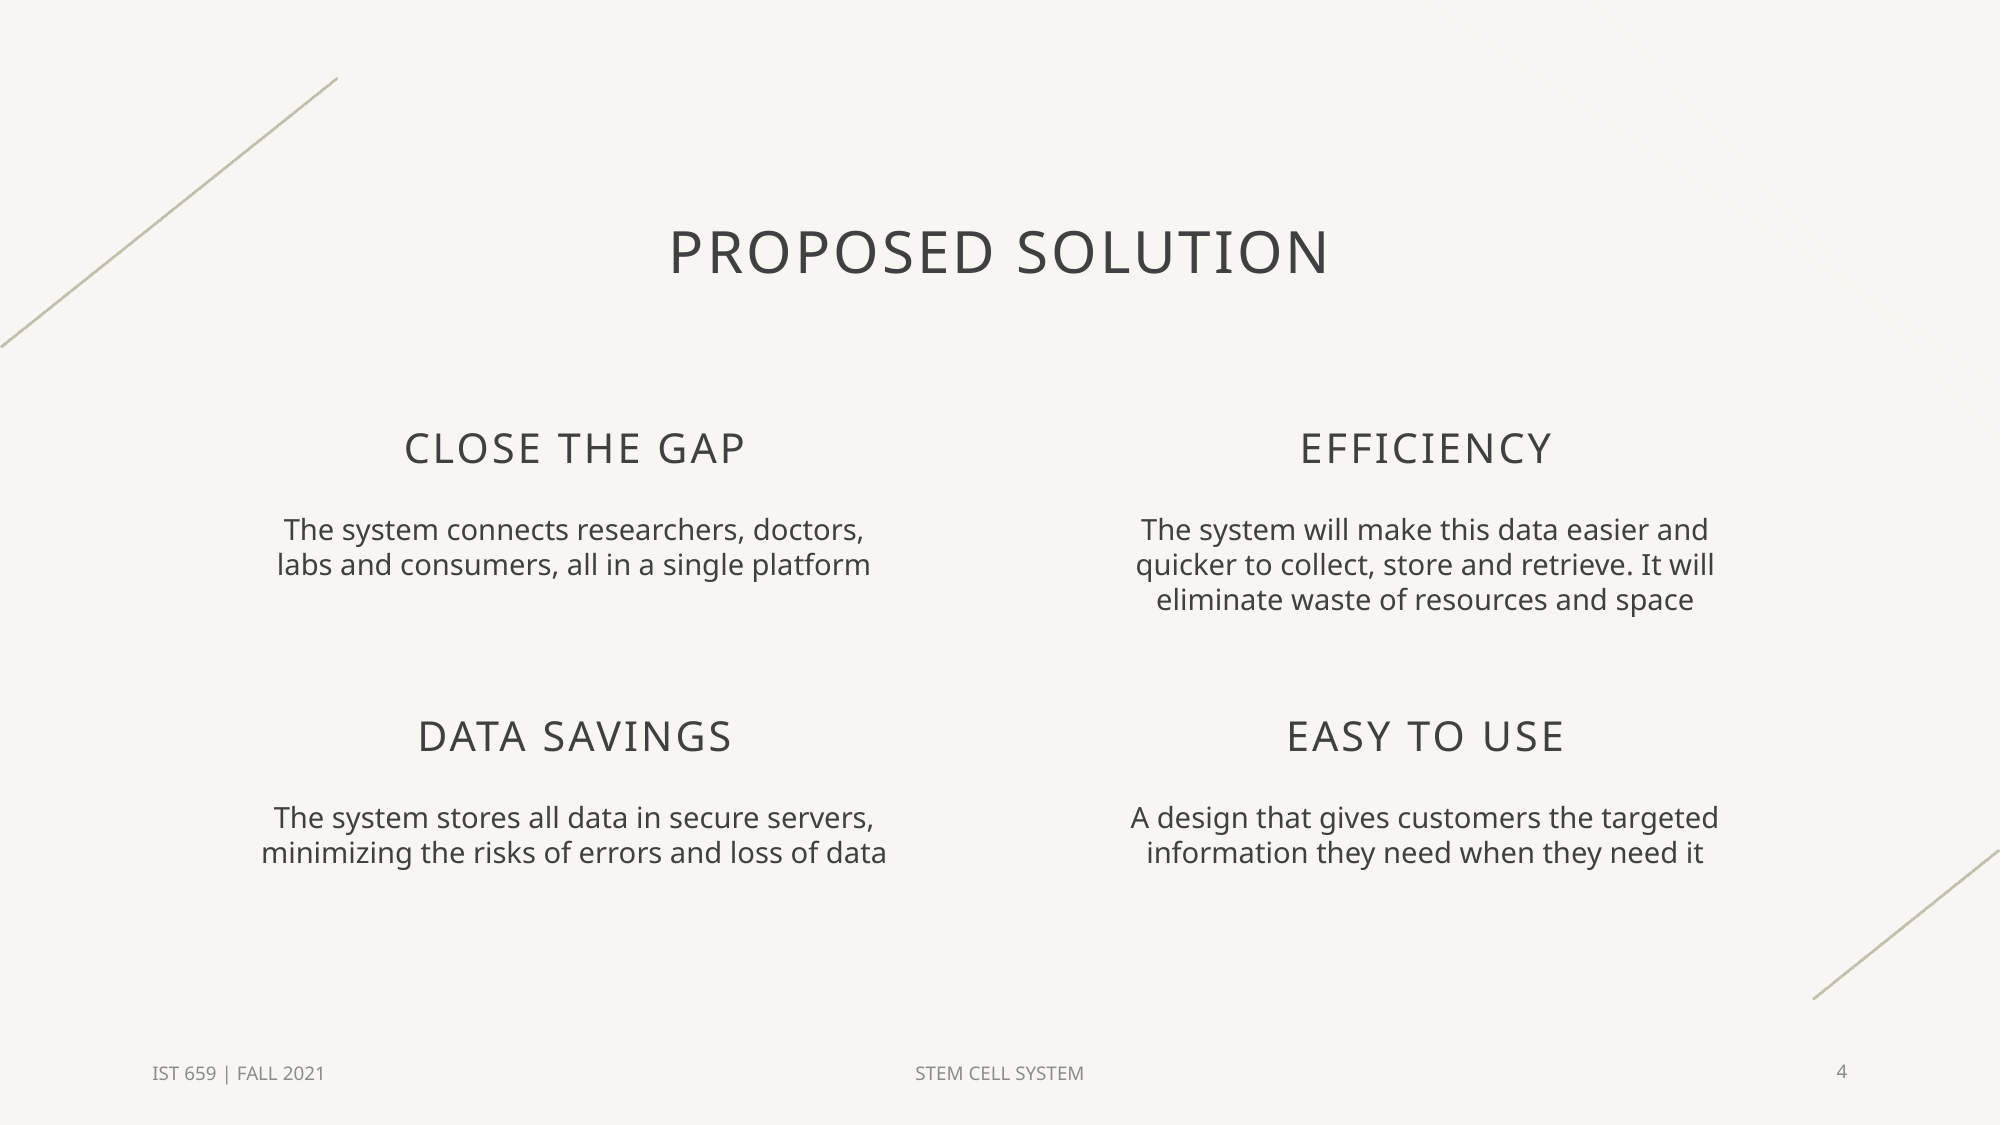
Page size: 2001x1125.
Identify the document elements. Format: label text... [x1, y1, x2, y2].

slide_number IST 659 | FALL 2021 [137, 1042, 588, 1103]
list The system connects researchers, doctors, labs and consumers, all in a single platform [243, 503, 905, 678]
list A design that gives customers the targeted information they need when they need it [1094, 791, 1756, 966]
footer STEM CELL SYSTEM [662, 1042, 1338, 1103]
slide_number 4 [1412, 1042, 1863, 1103]
picture [0, 77, 338, 348]
picture [1812, 849, 2000, 1000]
list DATA SAVINGS [243, 708, 906, 769]
list EASY TO USE [1094, 708, 1756, 769]
list EFFICIENCY [1094, 420, 1757, 481]
list The system stores all data in secure servers, minimizing the risks of errors and loss of data [243, 791, 906, 966]
list CLOSE THE GAP [243, 420, 906, 481]
list The system will make this data easier and quicker to collect, store and retrieve. It will eliminate waste of resources and space [1094, 503, 1756, 678]
title Proposed SOLUTION [309, 146, 1691, 364]
